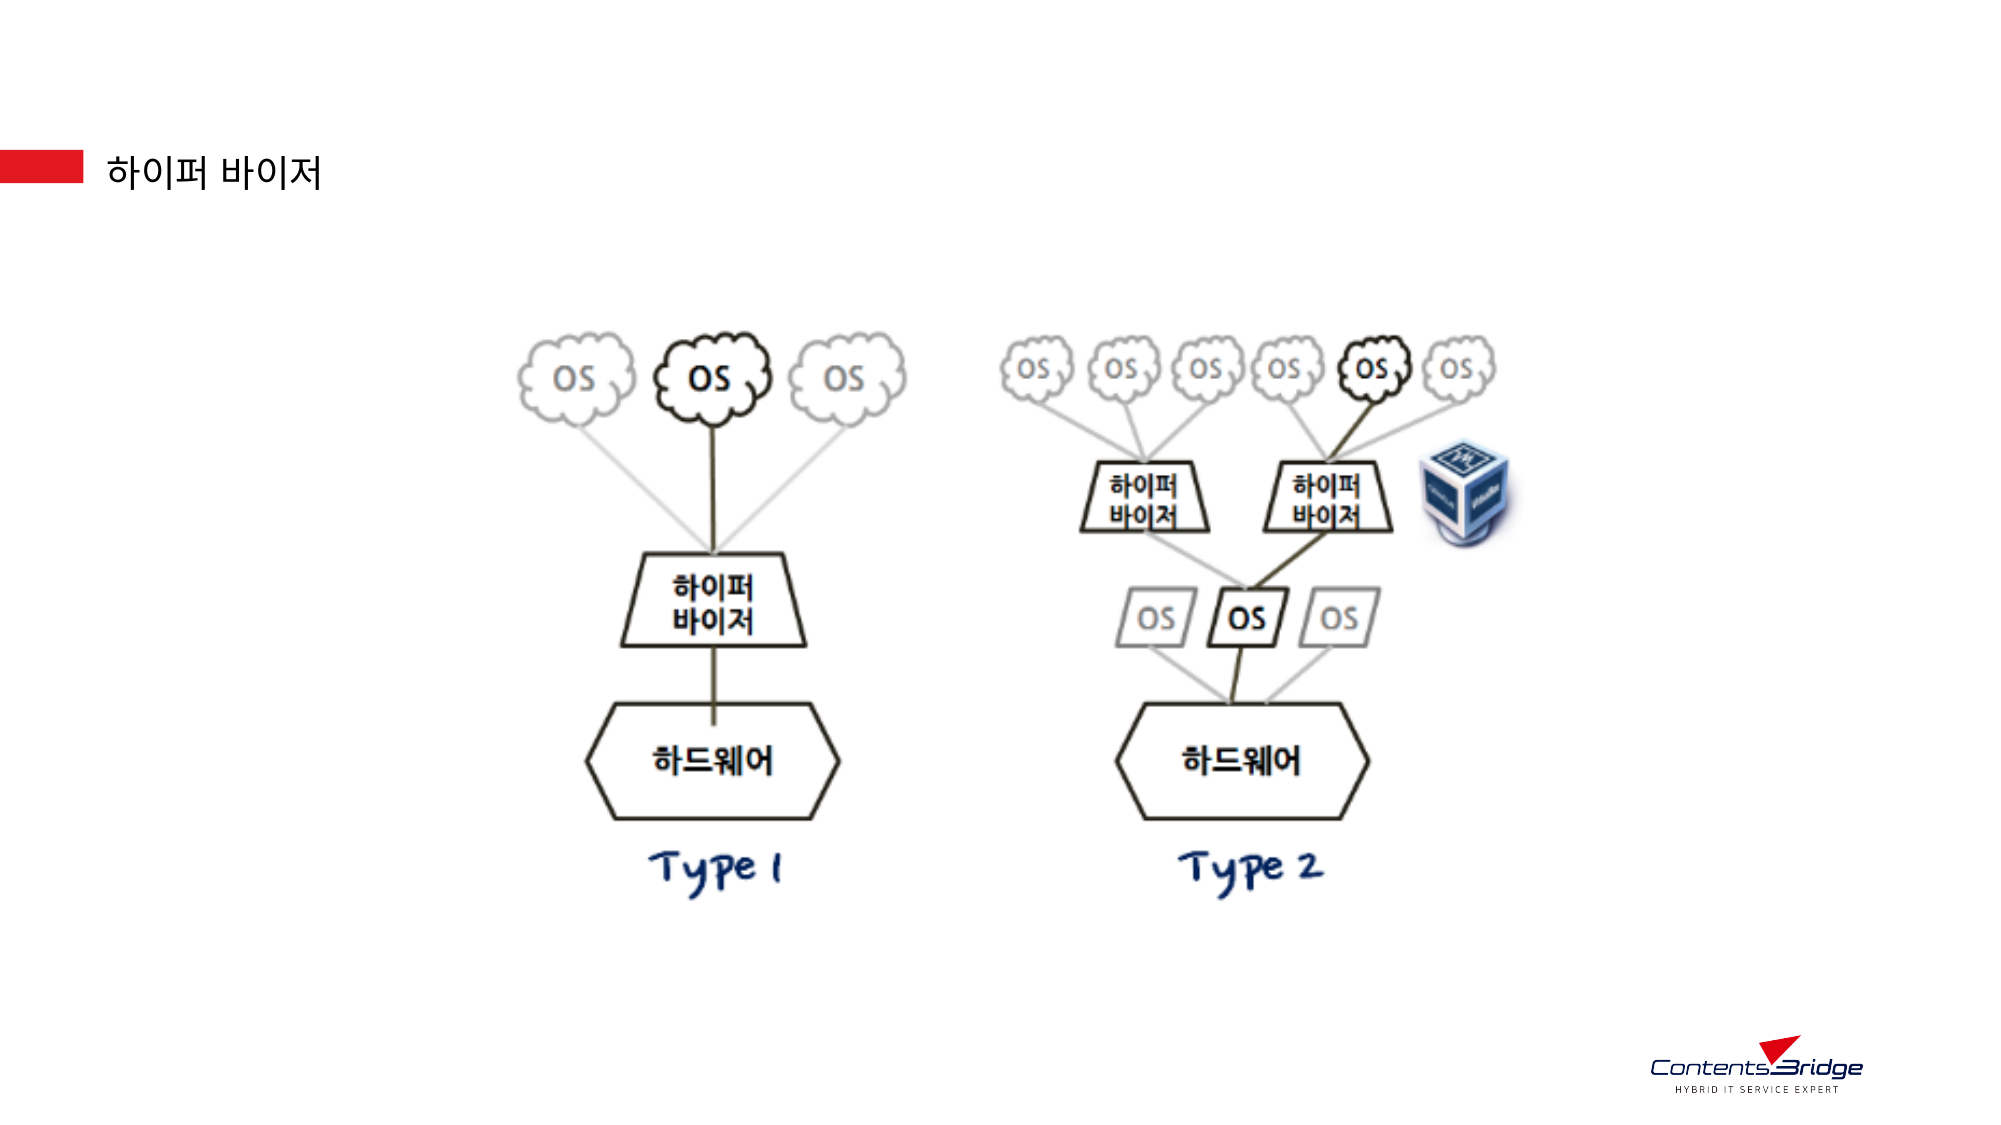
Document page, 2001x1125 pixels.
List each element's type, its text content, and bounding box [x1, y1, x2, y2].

picture [1651, 1035, 1863, 1093]
text_box 하이퍼 바이저 [91, 142, 450, 203]
picture [214, 228, 1702, 969]
